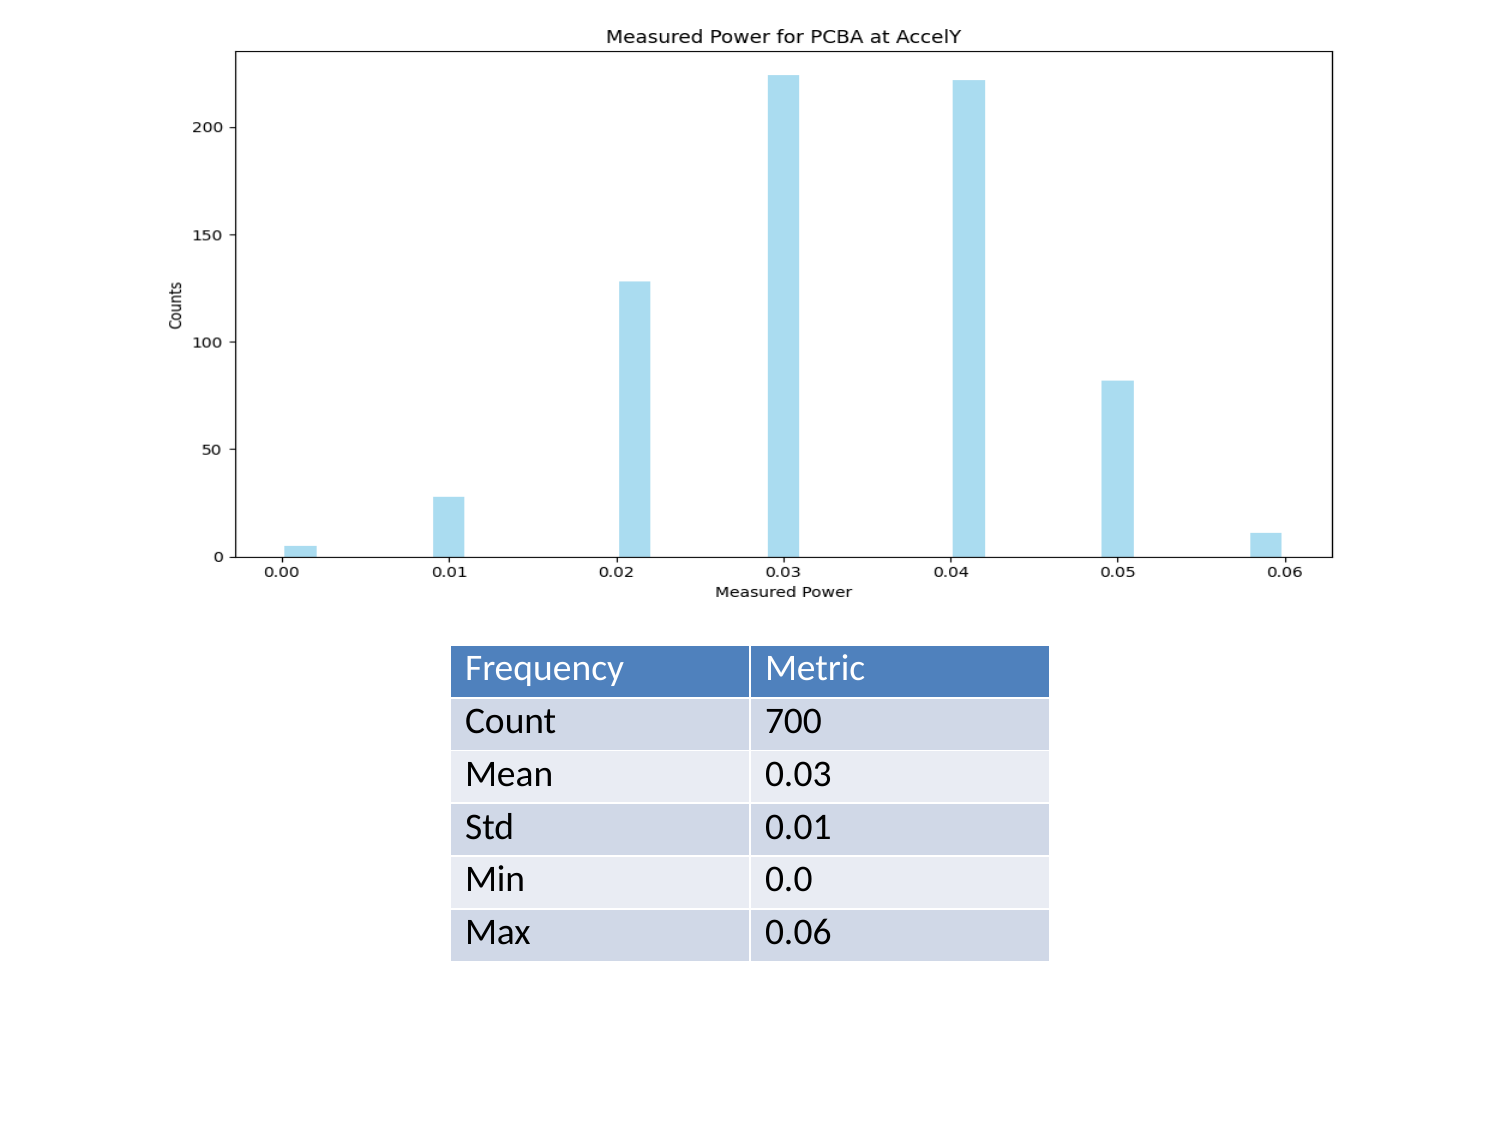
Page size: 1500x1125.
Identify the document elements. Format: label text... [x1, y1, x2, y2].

table_cell 0.01 [751, 804, 1049, 855]
table_cell Min [451, 857, 749, 908]
table_cell 0.03 [751, 751, 1049, 802]
table_cell 700 [751, 699, 1049, 750]
picture [149, 14, 1351, 616]
table_header Metric [751, 646, 1049, 697]
table_cell Std [451, 804, 749, 855]
table_cell Mean [451, 751, 749, 802]
table_cell Count [451, 699, 749, 750]
table_cell Max [451, 910, 749, 961]
table_cell 0.06 [751, 910, 1049, 961]
table_header Frequency [451, 646, 749, 697]
table_cell 0.0 [751, 857, 1049, 908]
